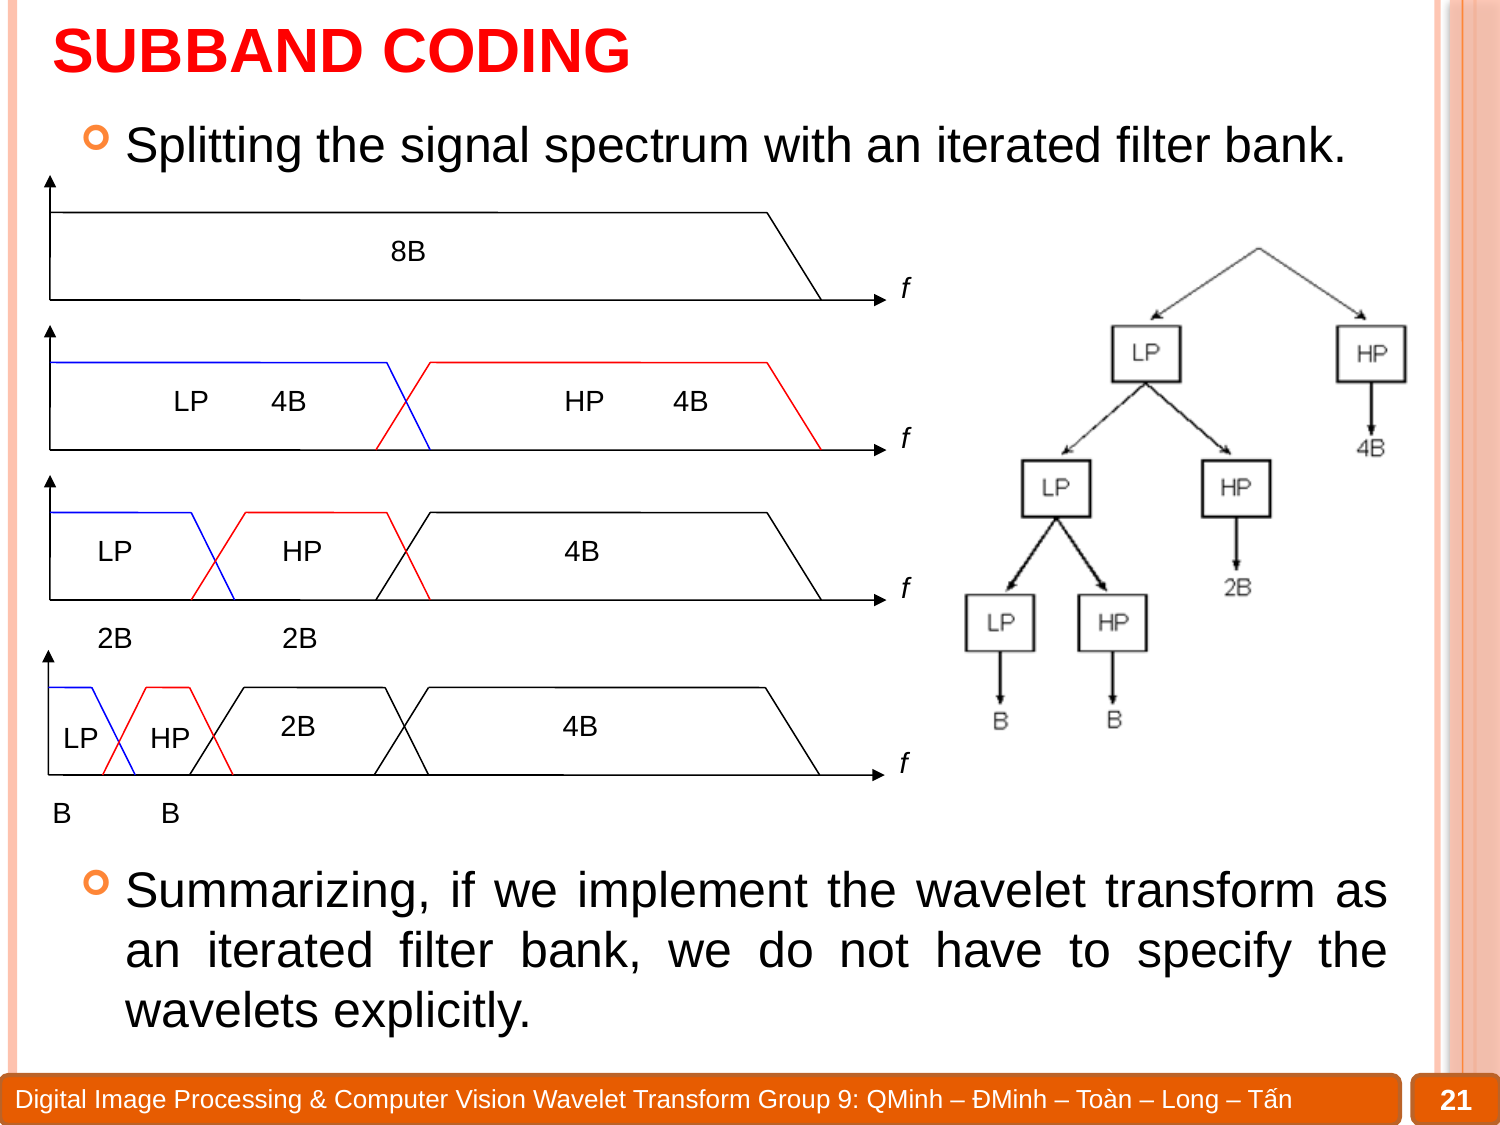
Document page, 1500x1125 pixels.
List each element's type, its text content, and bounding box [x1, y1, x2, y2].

slide_number 76 [65, 176, 946, 324]
picture [960, 213, 1412, 738]
text_box Summarizing, if we implement the wavelet transform as an iterated filter bank, we do not have to specify the wavelets explicitly. [65, 849, 1404, 1045]
list Splitting the signal spectrum with an iterated filter bank. [65, 1045, 1391, 1125]
title Subband Coding [37, 12, 1425, 93]
slide_number 76 [65, 326, 946, 474]
slide_number 21 [1412, 1074, 1500, 1123]
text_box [49, 174, 942, 314]
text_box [49, 474, 942, 649]
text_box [49, 324, 942, 464]
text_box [36, 649, 940, 839]
list Splitting the signal spectrum with an iterated filter bank. [65, 105, 1391, 849]
